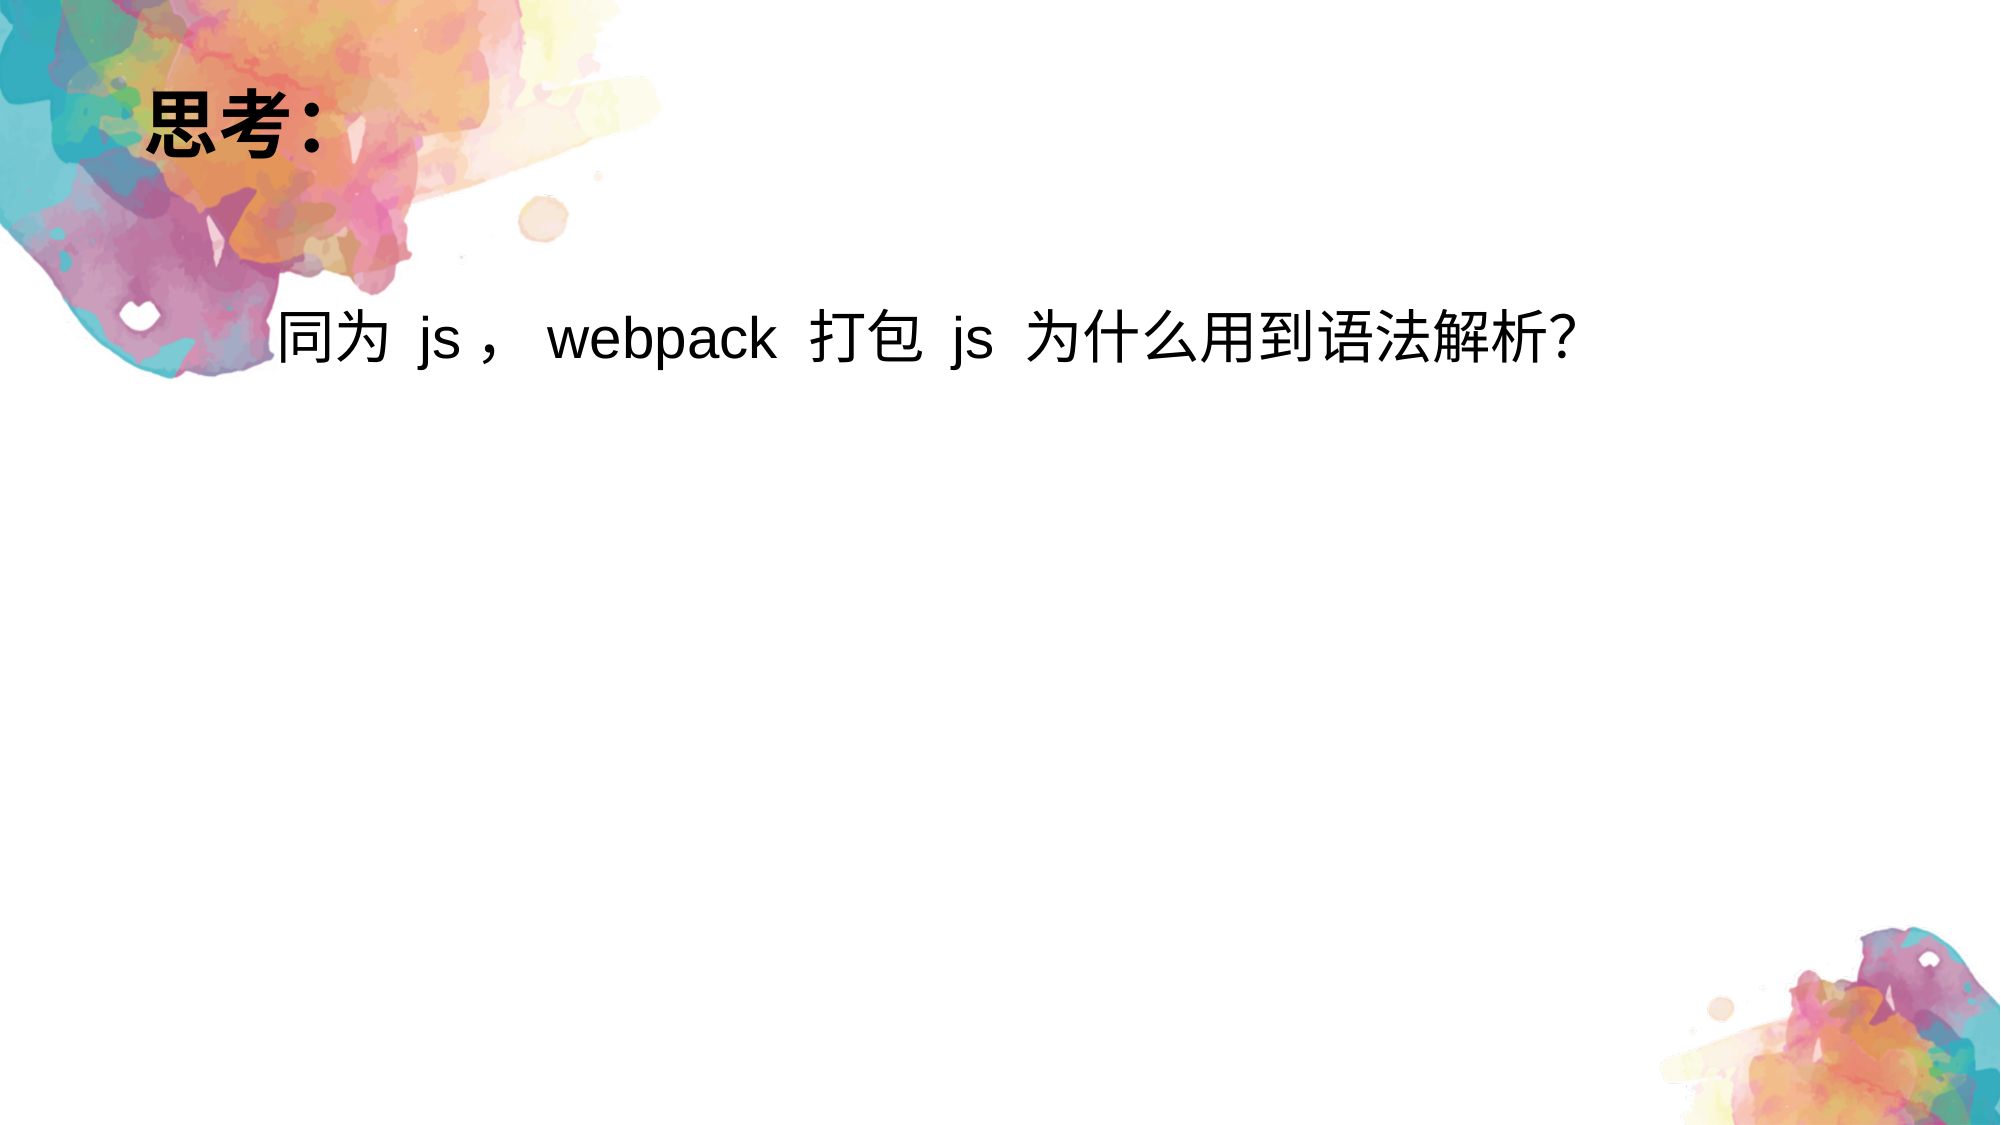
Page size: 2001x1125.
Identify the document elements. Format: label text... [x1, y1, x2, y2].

picture [0, 0, 728, 454]
text_box 同为 js，webpack 打包 js 为什么用到语法解析？ [728, 292, 1622, 378]
picture [1624, 888, 2000, 1125]
